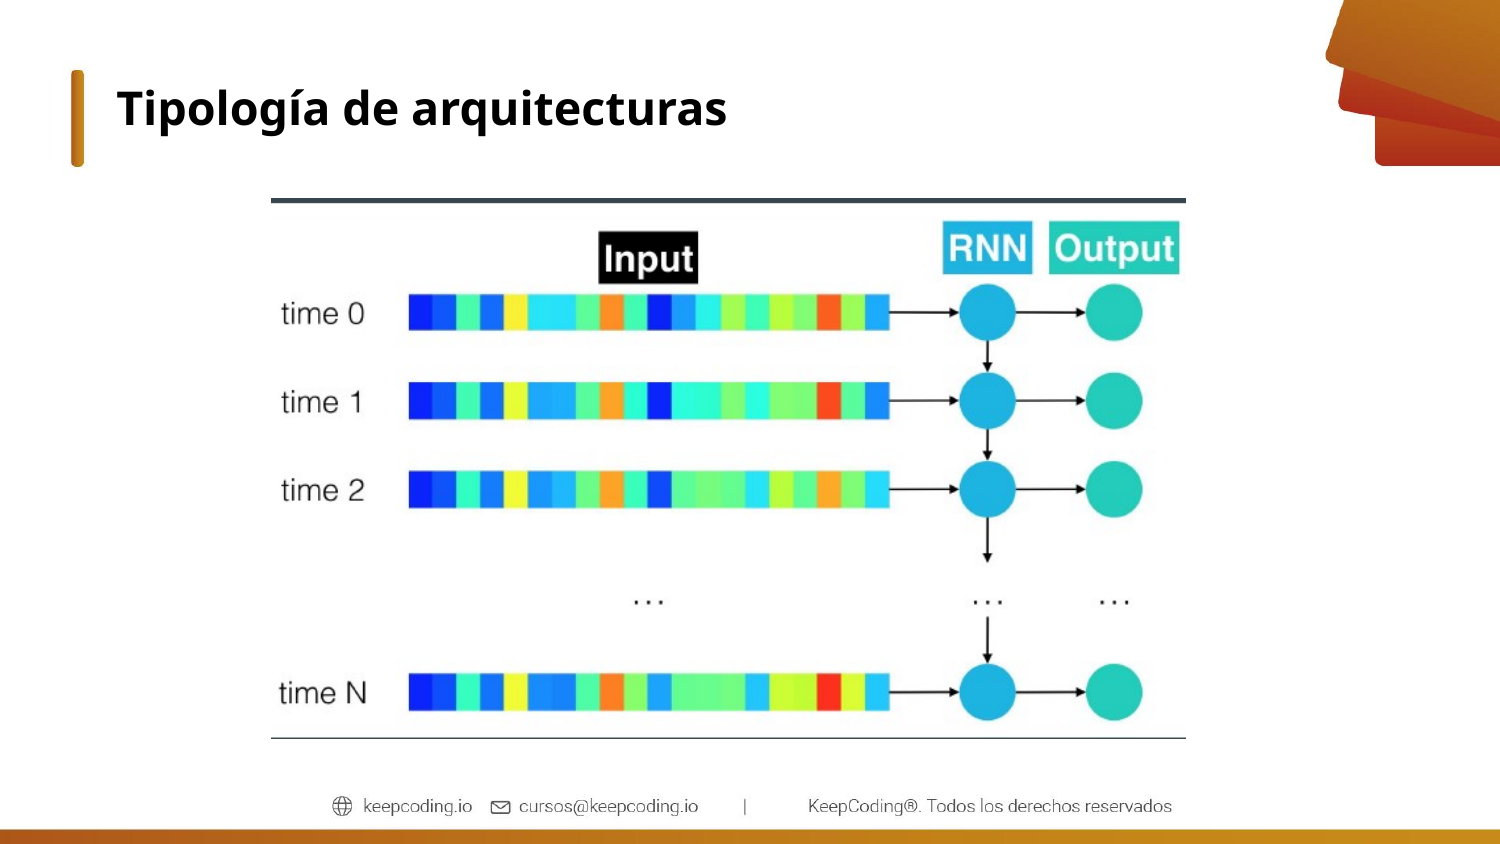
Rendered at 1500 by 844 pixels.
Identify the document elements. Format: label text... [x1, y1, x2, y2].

picture [0, 0, 1500, 844]
title Tipología de arquitecturas [101, 60, 1165, 155]
